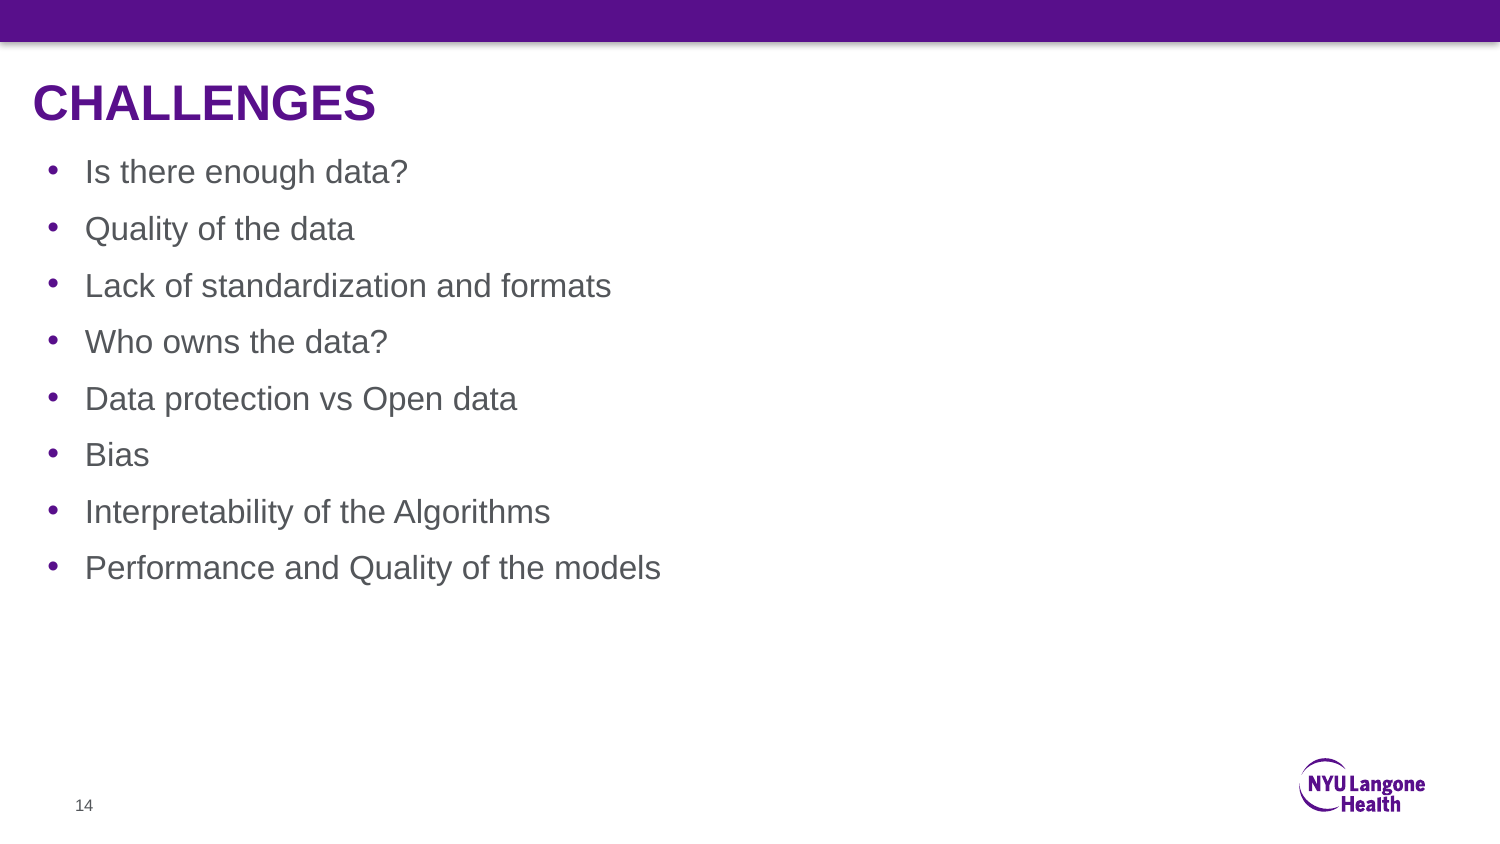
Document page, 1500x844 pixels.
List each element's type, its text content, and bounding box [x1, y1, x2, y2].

list Is there enough data? Quality of the data Lack of standardization and formats Who owns the data? Data protection vs Open data Bias Interpretability of the Algorithms Performance and Quality of the models [47, 150, 769, 645]
slide_number 14 [75, 794, 117, 815]
title CHALLENGES [32, 78, 1383, 131]
